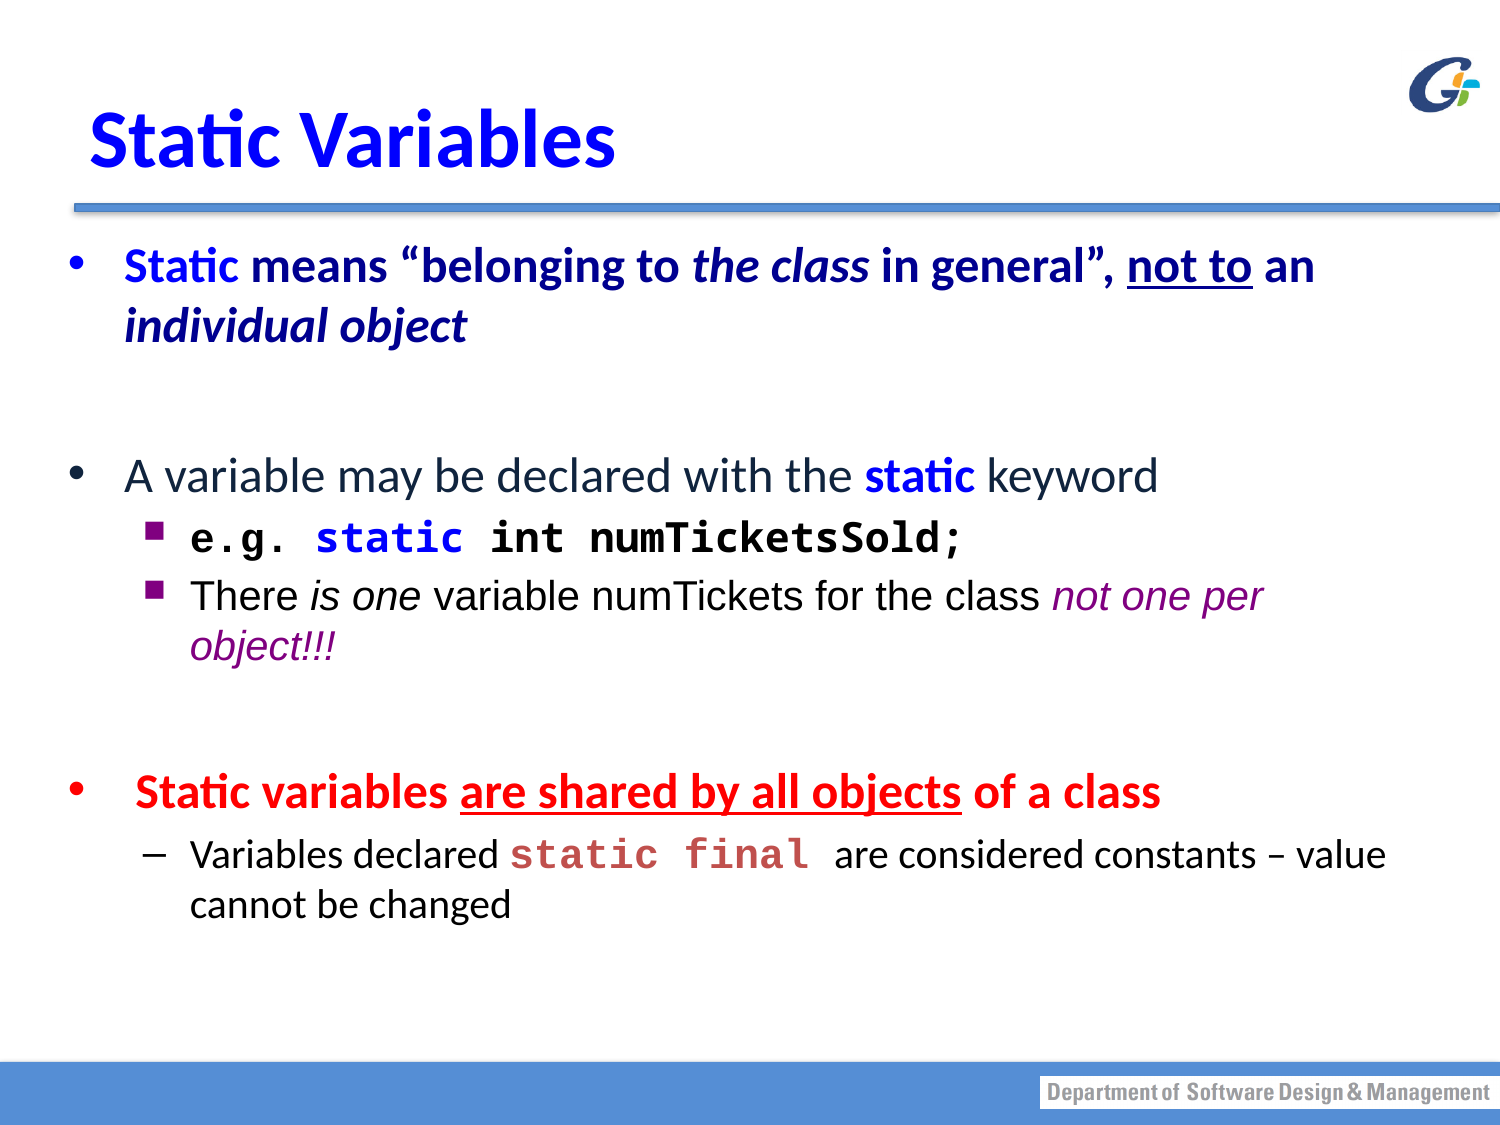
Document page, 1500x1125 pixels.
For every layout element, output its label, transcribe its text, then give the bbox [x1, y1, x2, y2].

picture [1401, 50, 1482, 115]
list Static means “belonging to the class in general”, not to an individual object A variable may be declared with the static keyword e.g. static int numTicketsSold; There is one variable numTickets for the class not one per object!!! Static variables are shared by all objects of a class Variables declared static final are considered constants – value cannot be changed [53, 225, 1404, 1038]
title Static Variables [75, 76, 1425, 225]
picture [1040, 1076, 1500, 1109]
